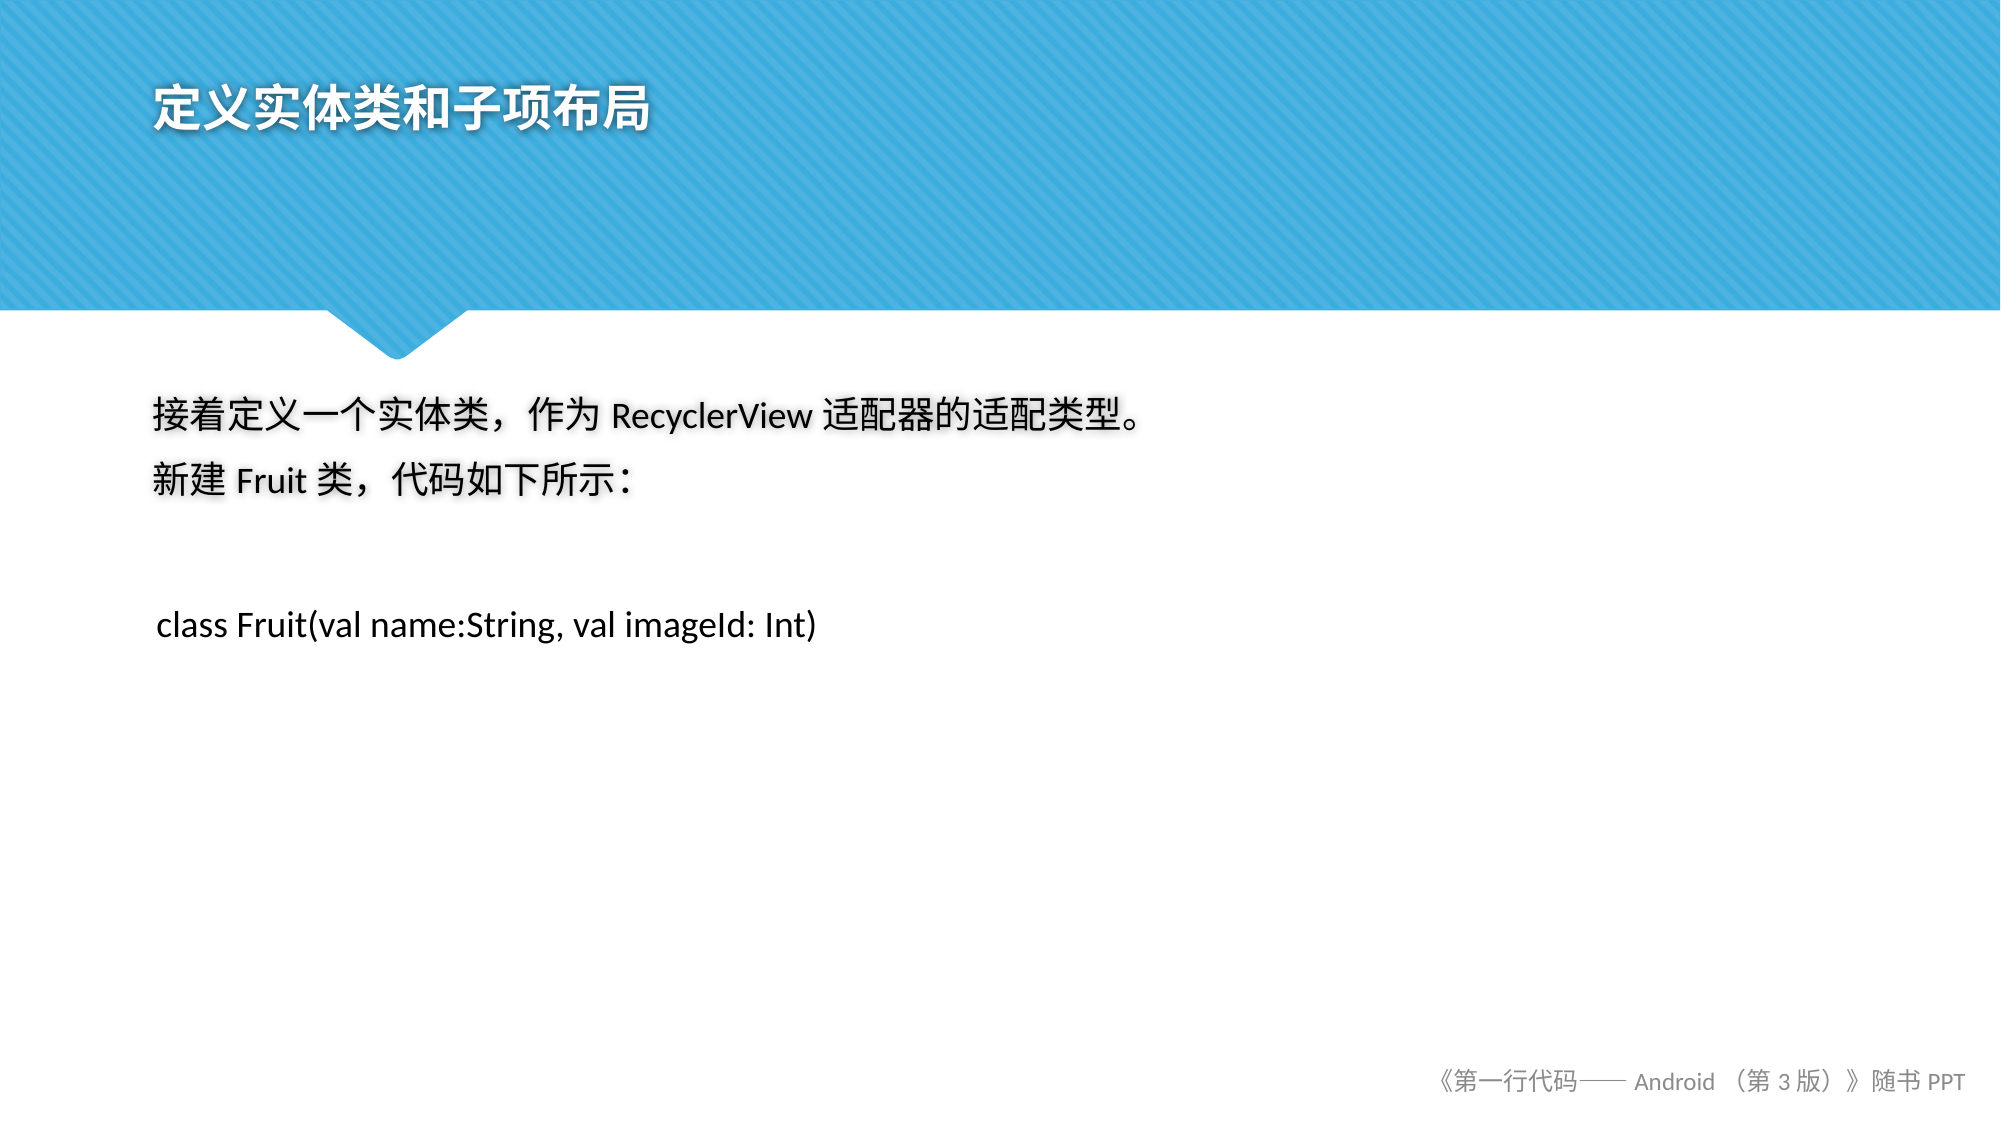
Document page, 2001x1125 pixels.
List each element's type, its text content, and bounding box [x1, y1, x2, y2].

list 接着定义一个实体类，作为RecyclerView适配器的适配类型。 新建Fruit类，代码如下所示： [137, 338, 1863, 554]
title 定义实体类和子项布局 [137, 59, 1863, 144]
text_box class Fruit(val name:String, val imageId: Int) [141, 592, 833, 653]
